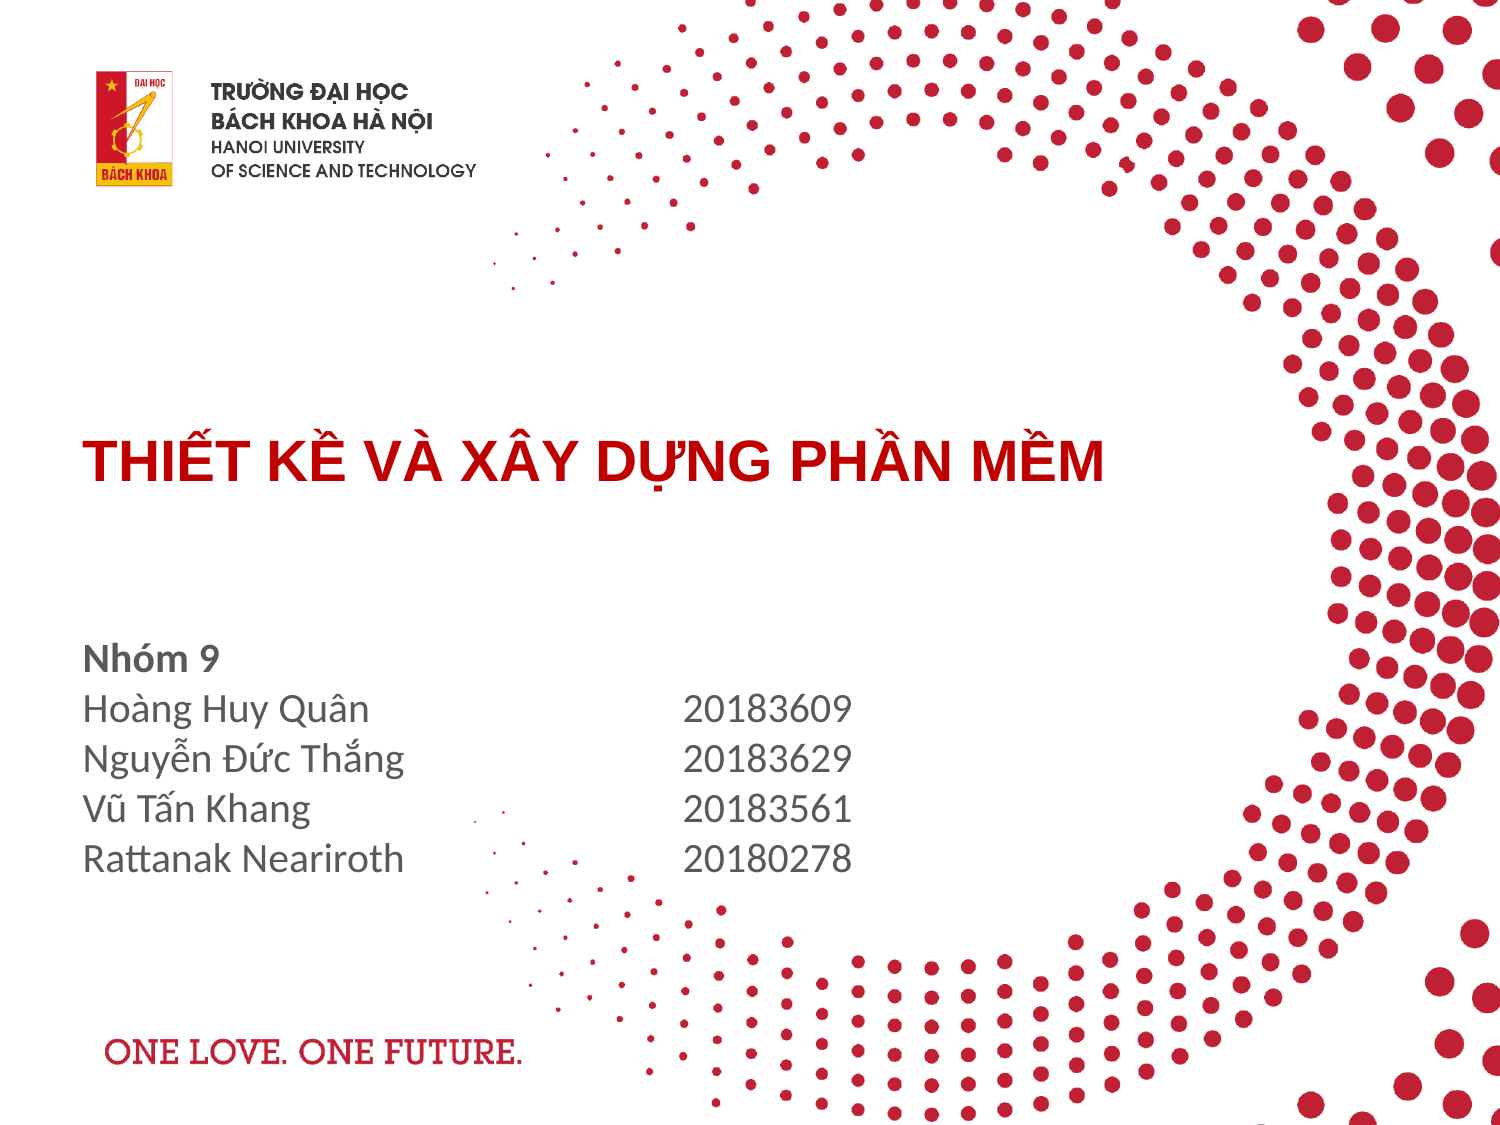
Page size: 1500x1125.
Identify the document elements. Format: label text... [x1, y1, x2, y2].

picture [0, 0, 1500, 1125]
text_box THIẾT KỀ VÀ XÂY DỰNG PHẦN MỀM [67, 423, 1318, 563]
text_box Nhóm 9 Hoàng Huy Quân 20183609 Nguyễn Đức Thắng 20183629 Vũ Tấn Khang 20183561 Rattanak Neariroth 20180278 [67, 623, 876, 889]
